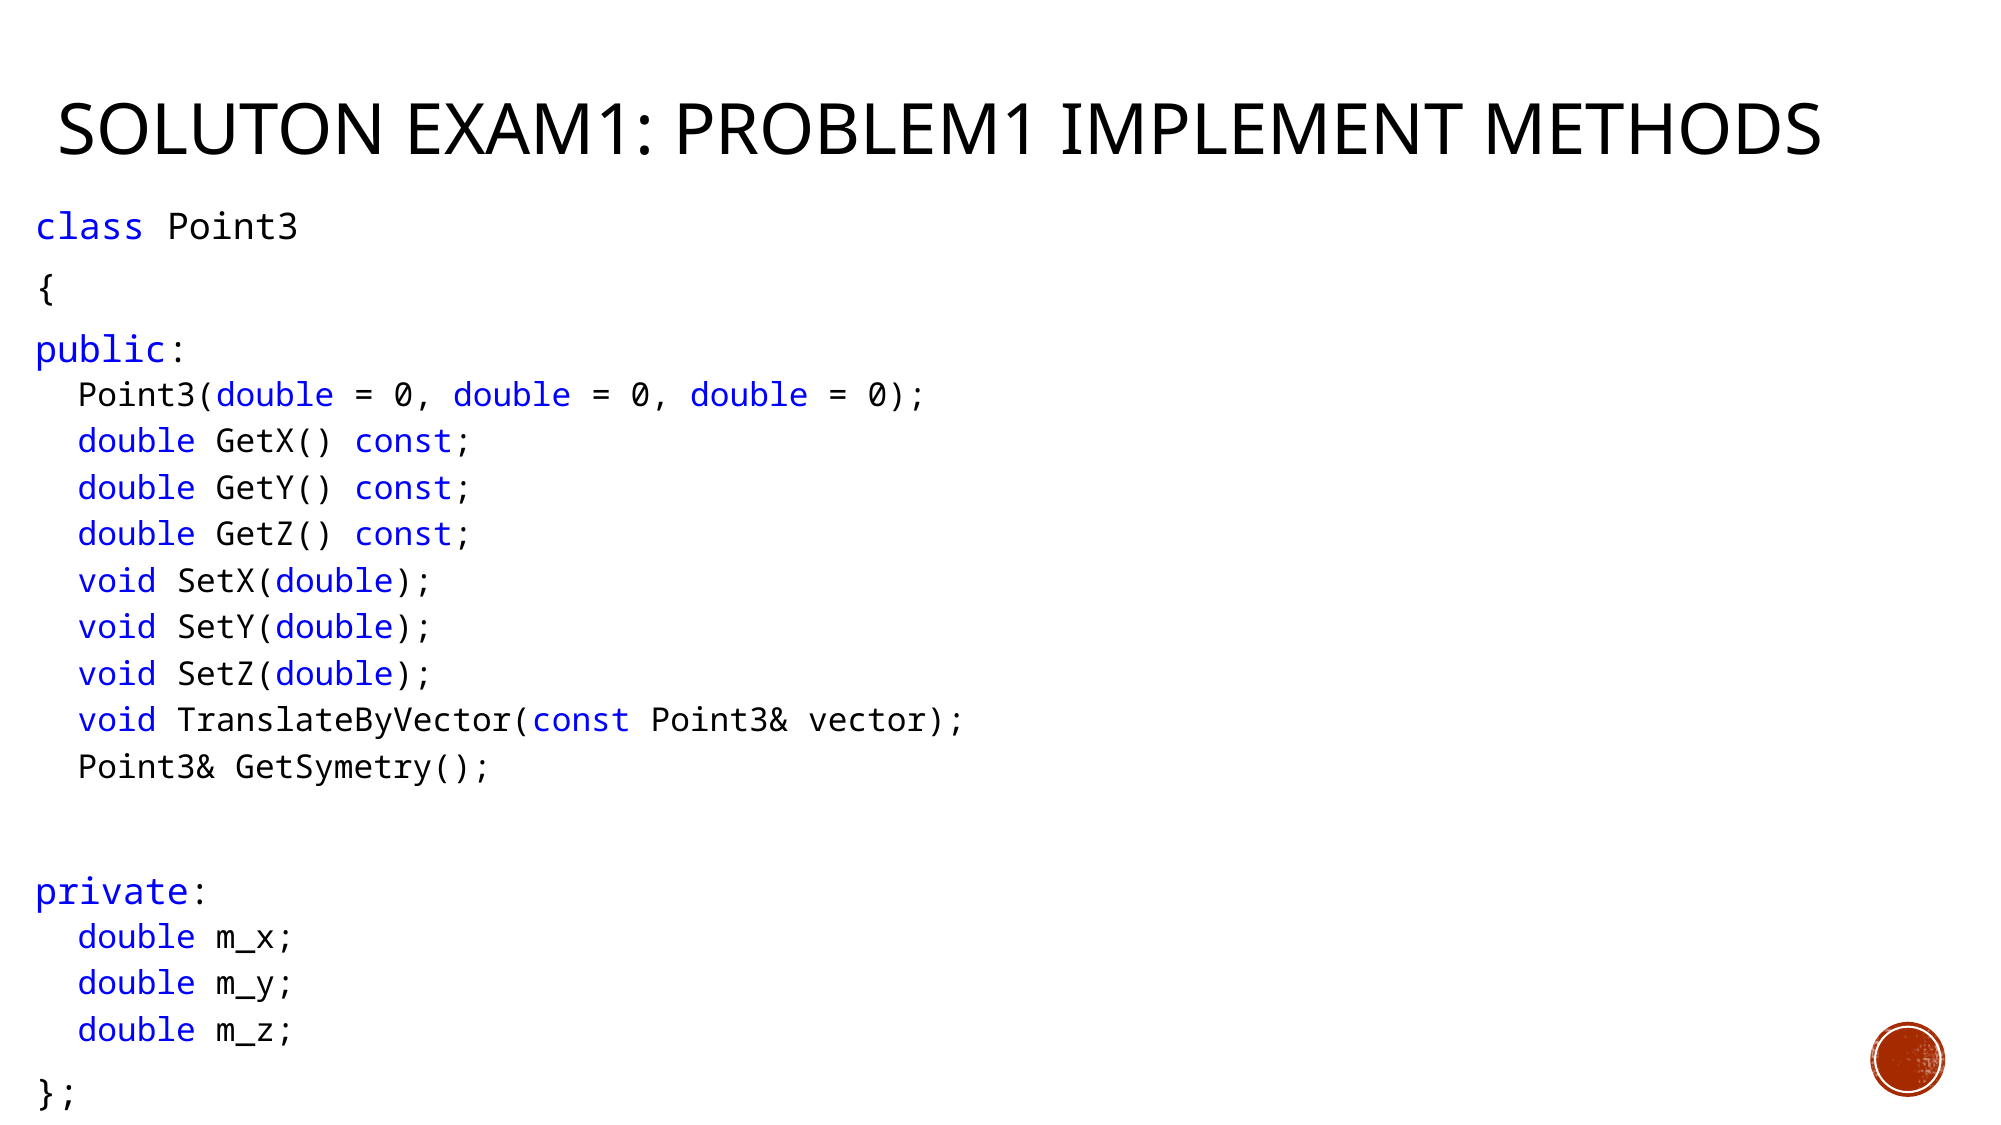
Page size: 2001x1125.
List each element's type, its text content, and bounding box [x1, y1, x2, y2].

list class Point3 { public: Point3(double = 0, double = 0, double = 0); double GetX() const; double GetY() const; double GetZ() const; void SetX(double); void SetY(double); void SetZ(double); void TranslateByVector(const Point3& vector); Point3& GetSymetry(); private: double m_x; double m_y; double m_z; }; [20, 200, 1826, 1125]
title Soluton eXAm1: Problem1 Implement Methods [42, 83, 1869, 179]
